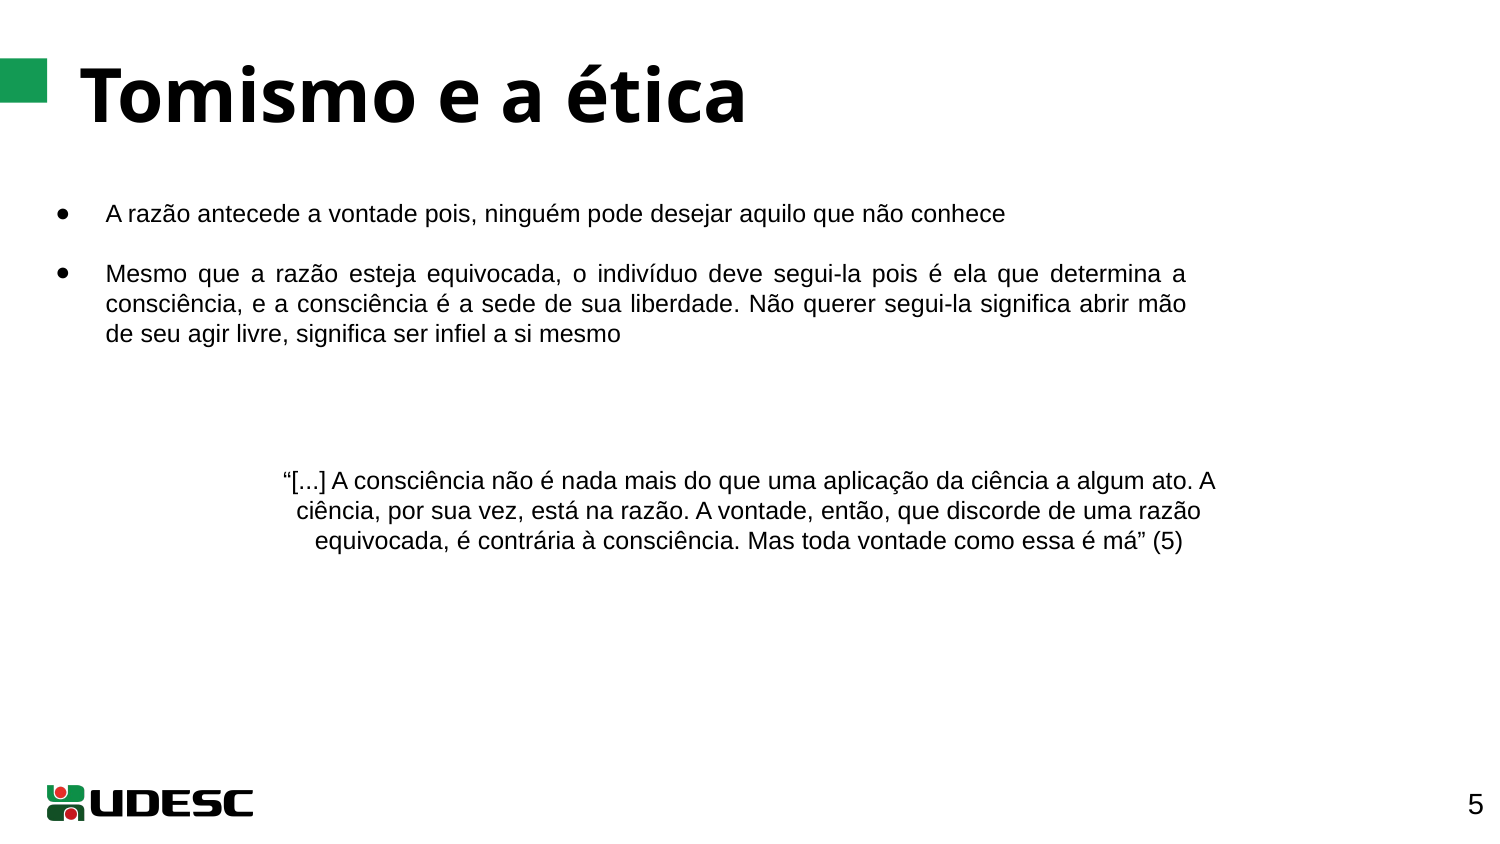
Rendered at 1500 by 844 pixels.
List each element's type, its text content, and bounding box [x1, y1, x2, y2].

picture [46, 784, 253, 822]
title Tomismo e a ética [77, 45, 1190, 188]
text_box “[...] A consciência não é nada mais do que uma aplicação da ciência a algum ato. A ciência, por sua vez, está na razão. A vontade, então, que discorde de uma razão equivocada, é contrária à consciência. Mas toda vontade como essa é má” (5) [263, 450, 1237, 570]
text_box A razão antecede a vontade pois, ninguém pode desejar aquilo que não conhece Mesmo que a razão esteja equivocada, o indivíduo deve segui-la pois é ela que determina a consciência, e a consciência é a sede de sua liberdade. Não querer segui-la significa abrir mão de seu agir livre, significa ser infiel a si mesmo [30, 195, 1190, 348]
text_box [0, 58, 48, 103]
text_box 5 [1452, 770, 1500, 835]
